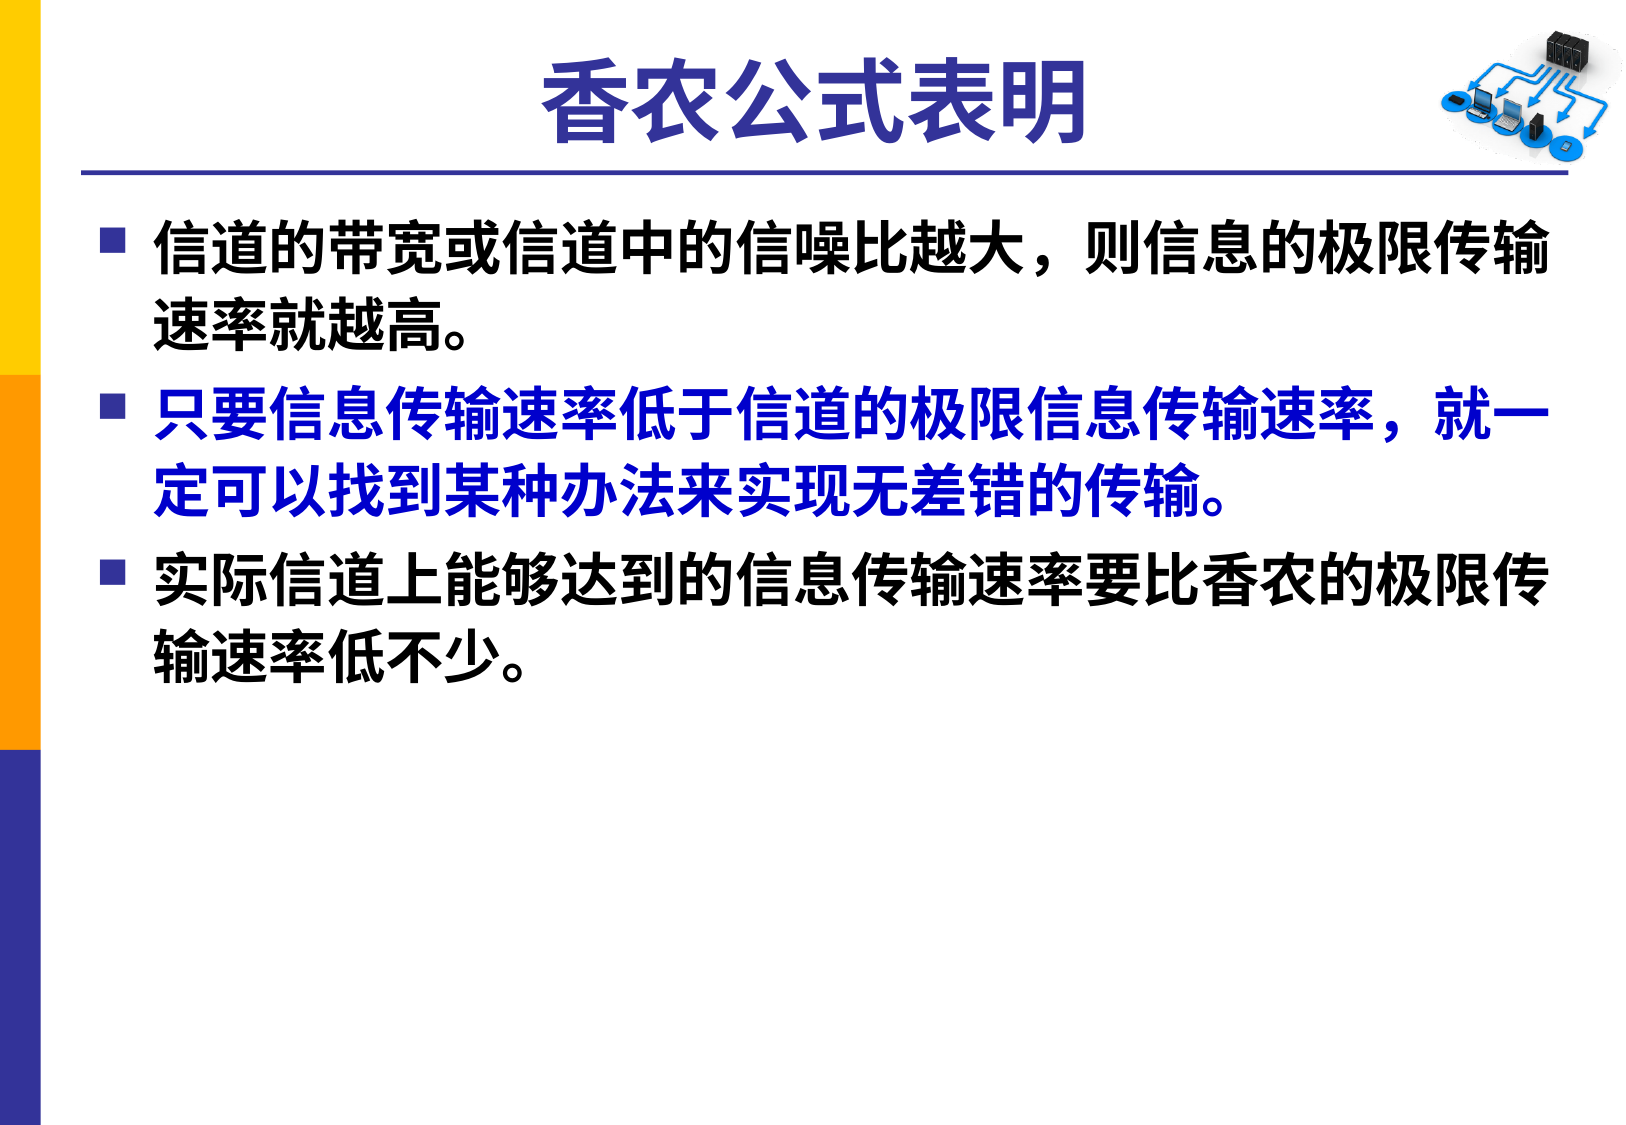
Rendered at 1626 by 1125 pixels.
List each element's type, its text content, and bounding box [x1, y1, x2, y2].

picture [1438, 30, 1624, 165]
title 香农公式表明 [81, 30, 1569, 161]
list 信道的带宽或信道中的信噪比越大，则信息的极限传输速率就越高。 只要信息传输速率低于信道的极限信息传输速率，就一定可以找到某种办法来实现无差错的传输。 实际信道上能够达到的信息传输速率要比香农的极限传输速率低不少。 [81, 196, 1569, 1006]
